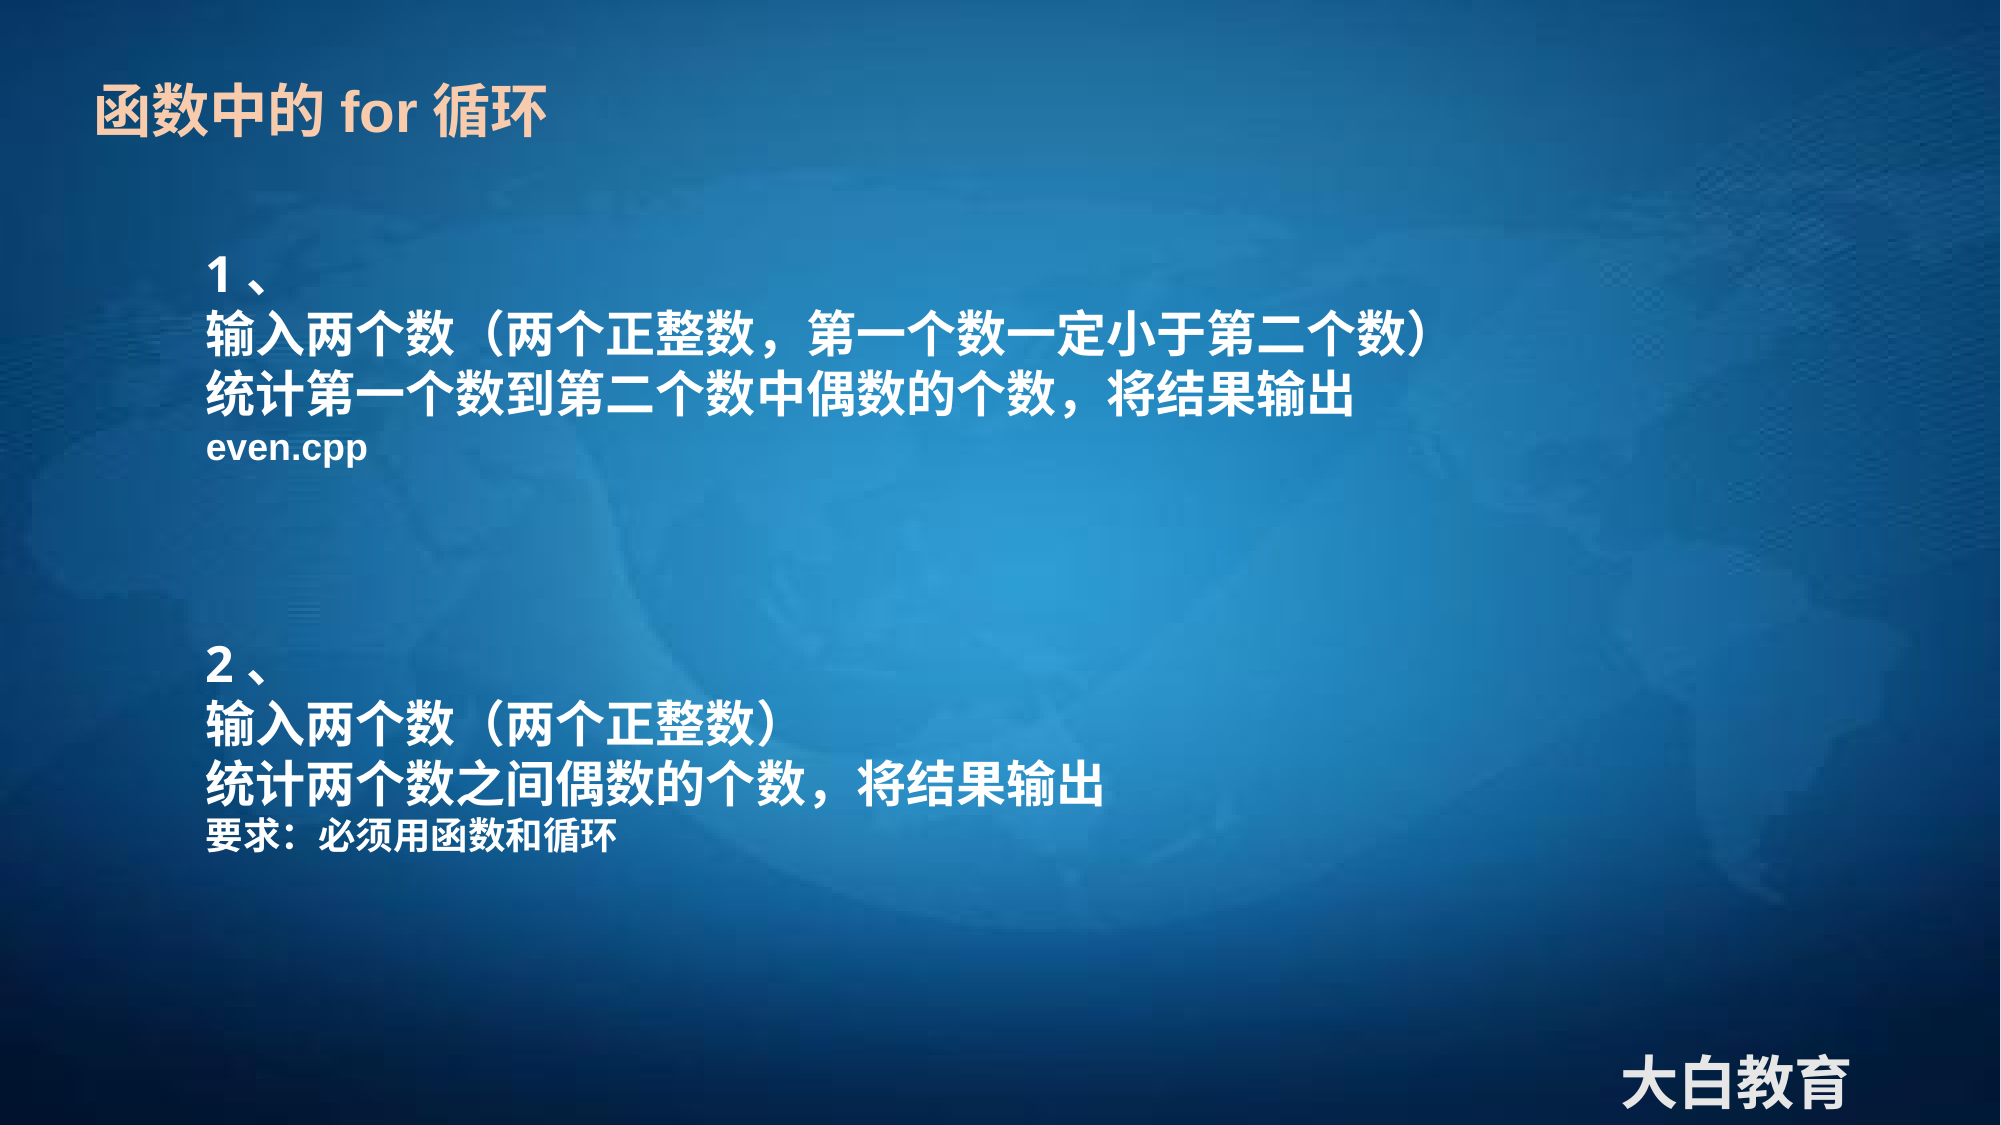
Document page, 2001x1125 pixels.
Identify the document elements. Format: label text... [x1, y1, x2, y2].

text_box 函数中的for循环 [78, 66, 622, 152]
text_box 2、 输入两个数（两个正整数） 统计两个数之间偶数的个数，将结果输出 要求：必须用函数和循环 [190, 624, 1667, 955]
text_box 1、 输入两个数（两个正整数，第一个数一定小于第二个数） 统计第一个数到第二个数中偶数的个数，将结果输出 even.cpp [190, 235, 1667, 566]
text_box 大白教育 [1605, 1038, 1902, 1124]
picture [0, 0, 2001, 1125]
